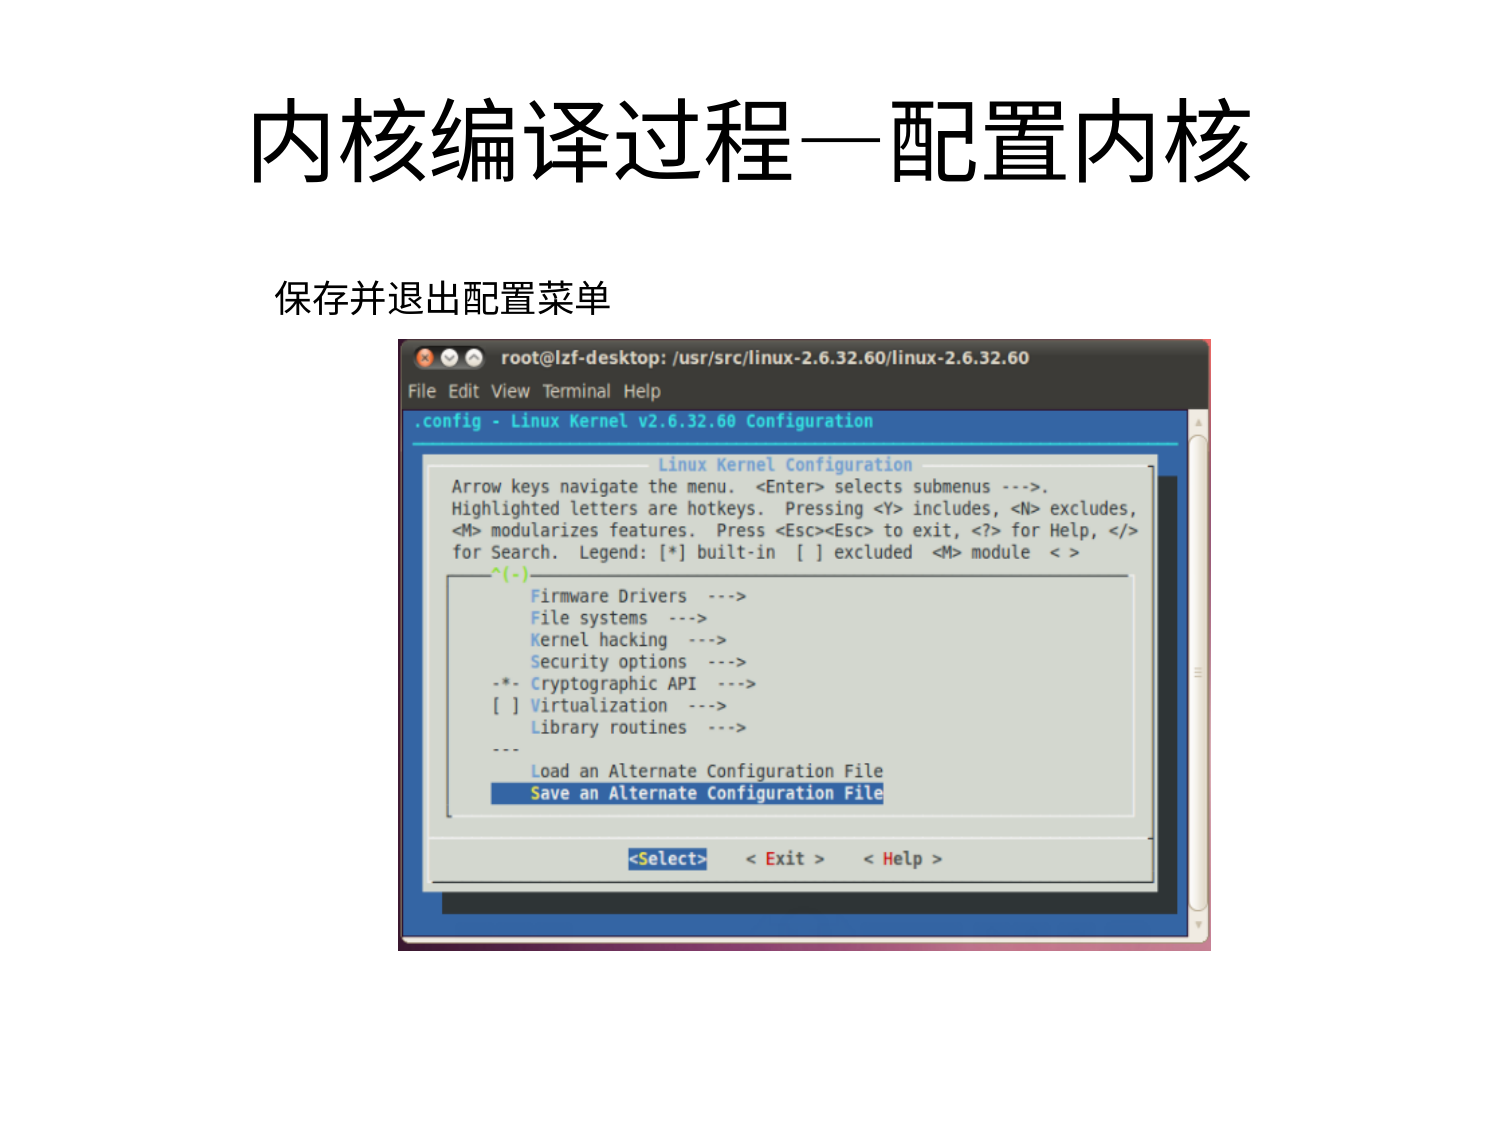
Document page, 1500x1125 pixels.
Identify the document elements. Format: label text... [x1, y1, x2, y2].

picture [398, 339, 1211, 951]
title 内核编译过程—配置内核 [74, 44, 1426, 233]
text_box 保存并退出配置菜单 [259, 267, 627, 328]
